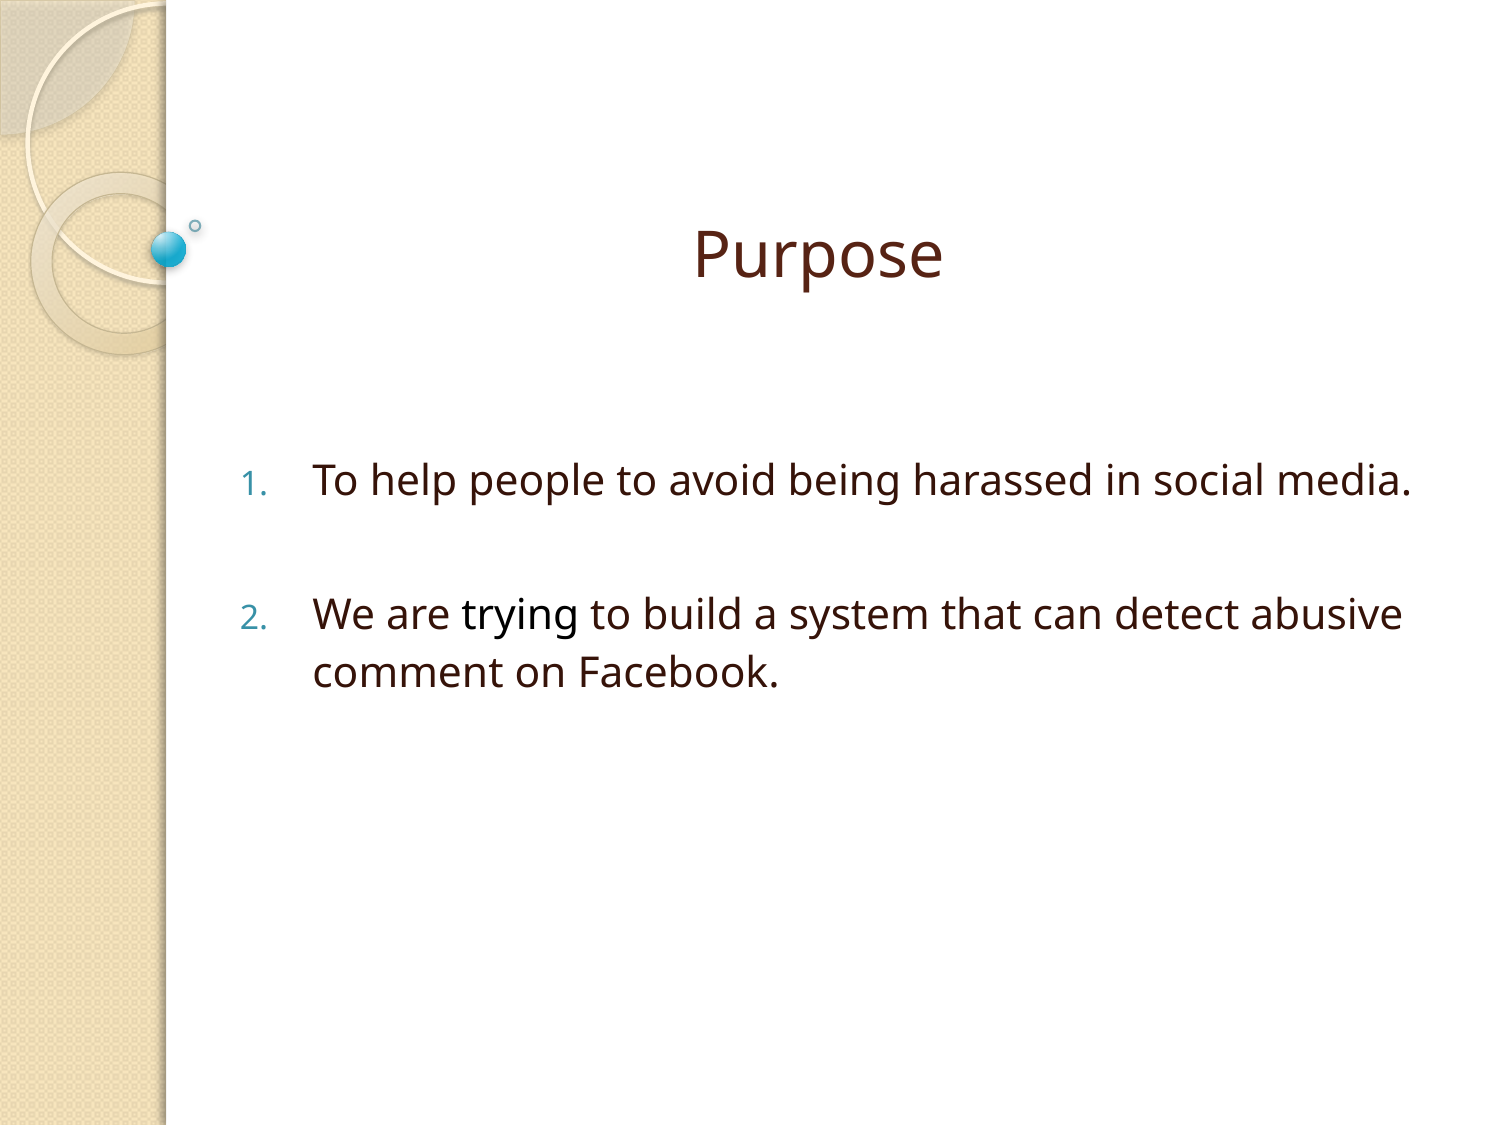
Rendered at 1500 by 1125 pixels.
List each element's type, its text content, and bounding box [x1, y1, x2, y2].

subtitle To help people to avoid being harassed in social media. We are trying to build a system that can detect abusive comment on Facebook. [225, 450, 1440, 738]
title Purpose [624, 200, 1013, 304]
